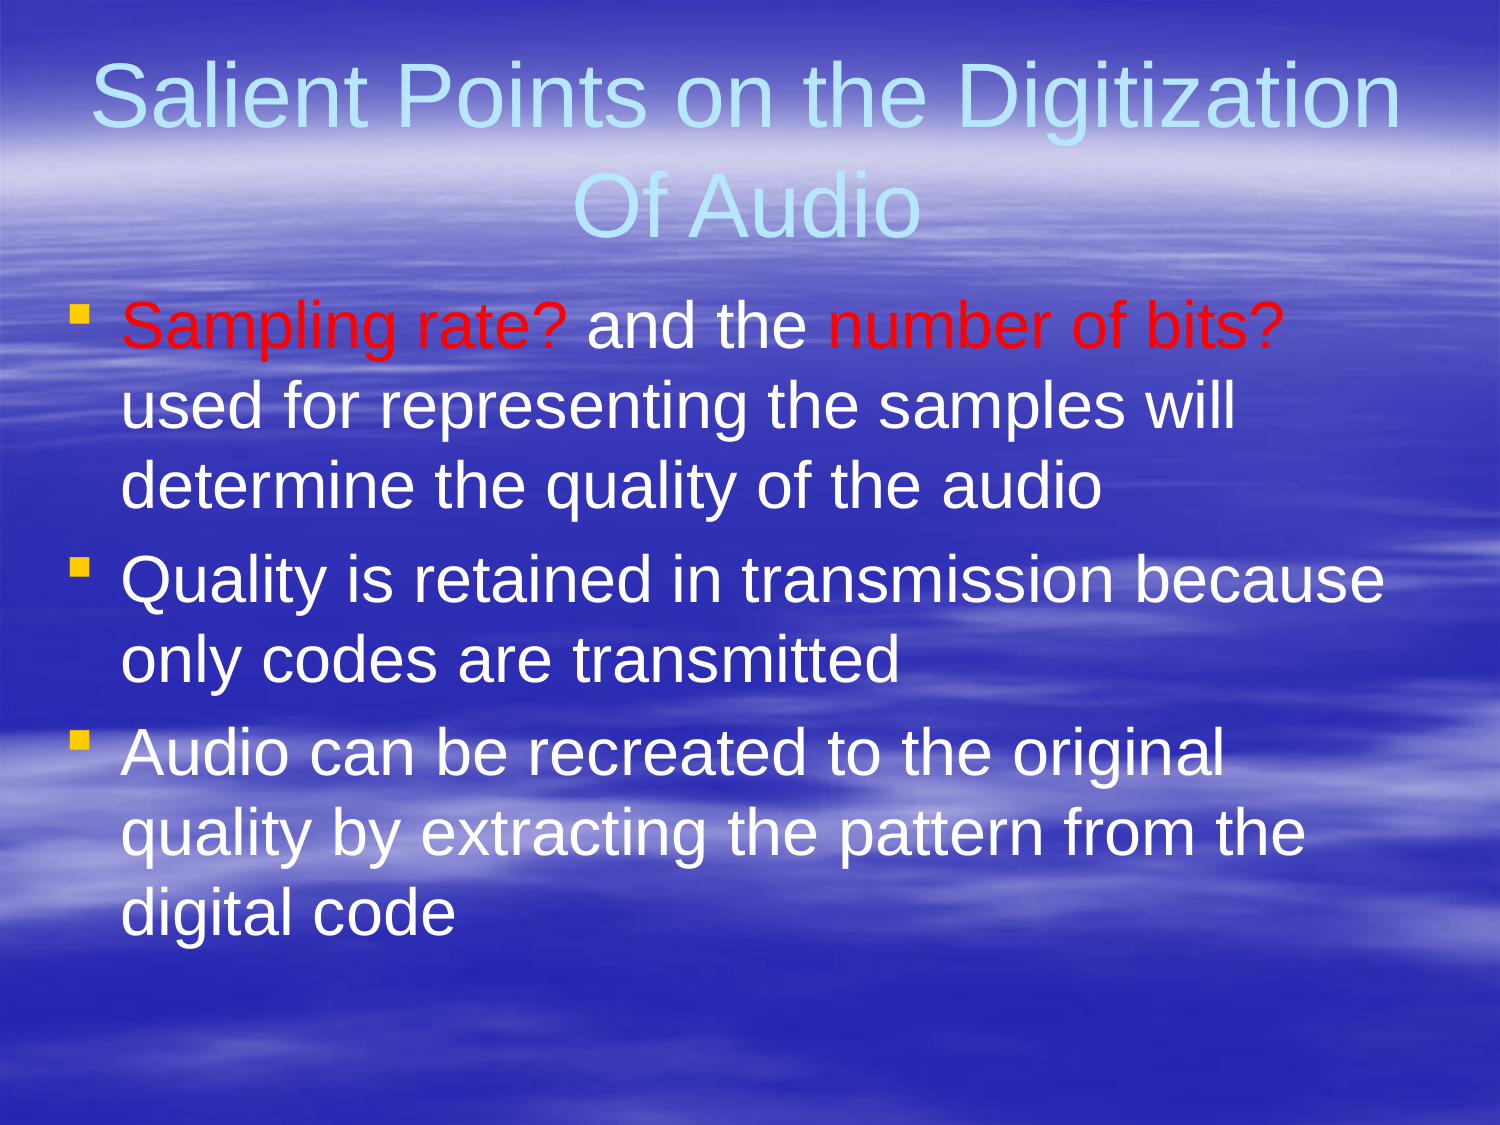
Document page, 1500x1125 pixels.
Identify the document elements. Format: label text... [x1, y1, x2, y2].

title Salient Points on the Digitization Of Audio [49, 37, 1446, 256]
list Sampling rate? and the number of bits? used for representing the samples will determine the quality of the audio Quality is retained in transmission because only codes are transmitted Audio can be recreated to the original quality by extracting the pattern from the digital code [49, 274, 1451, 1001]
